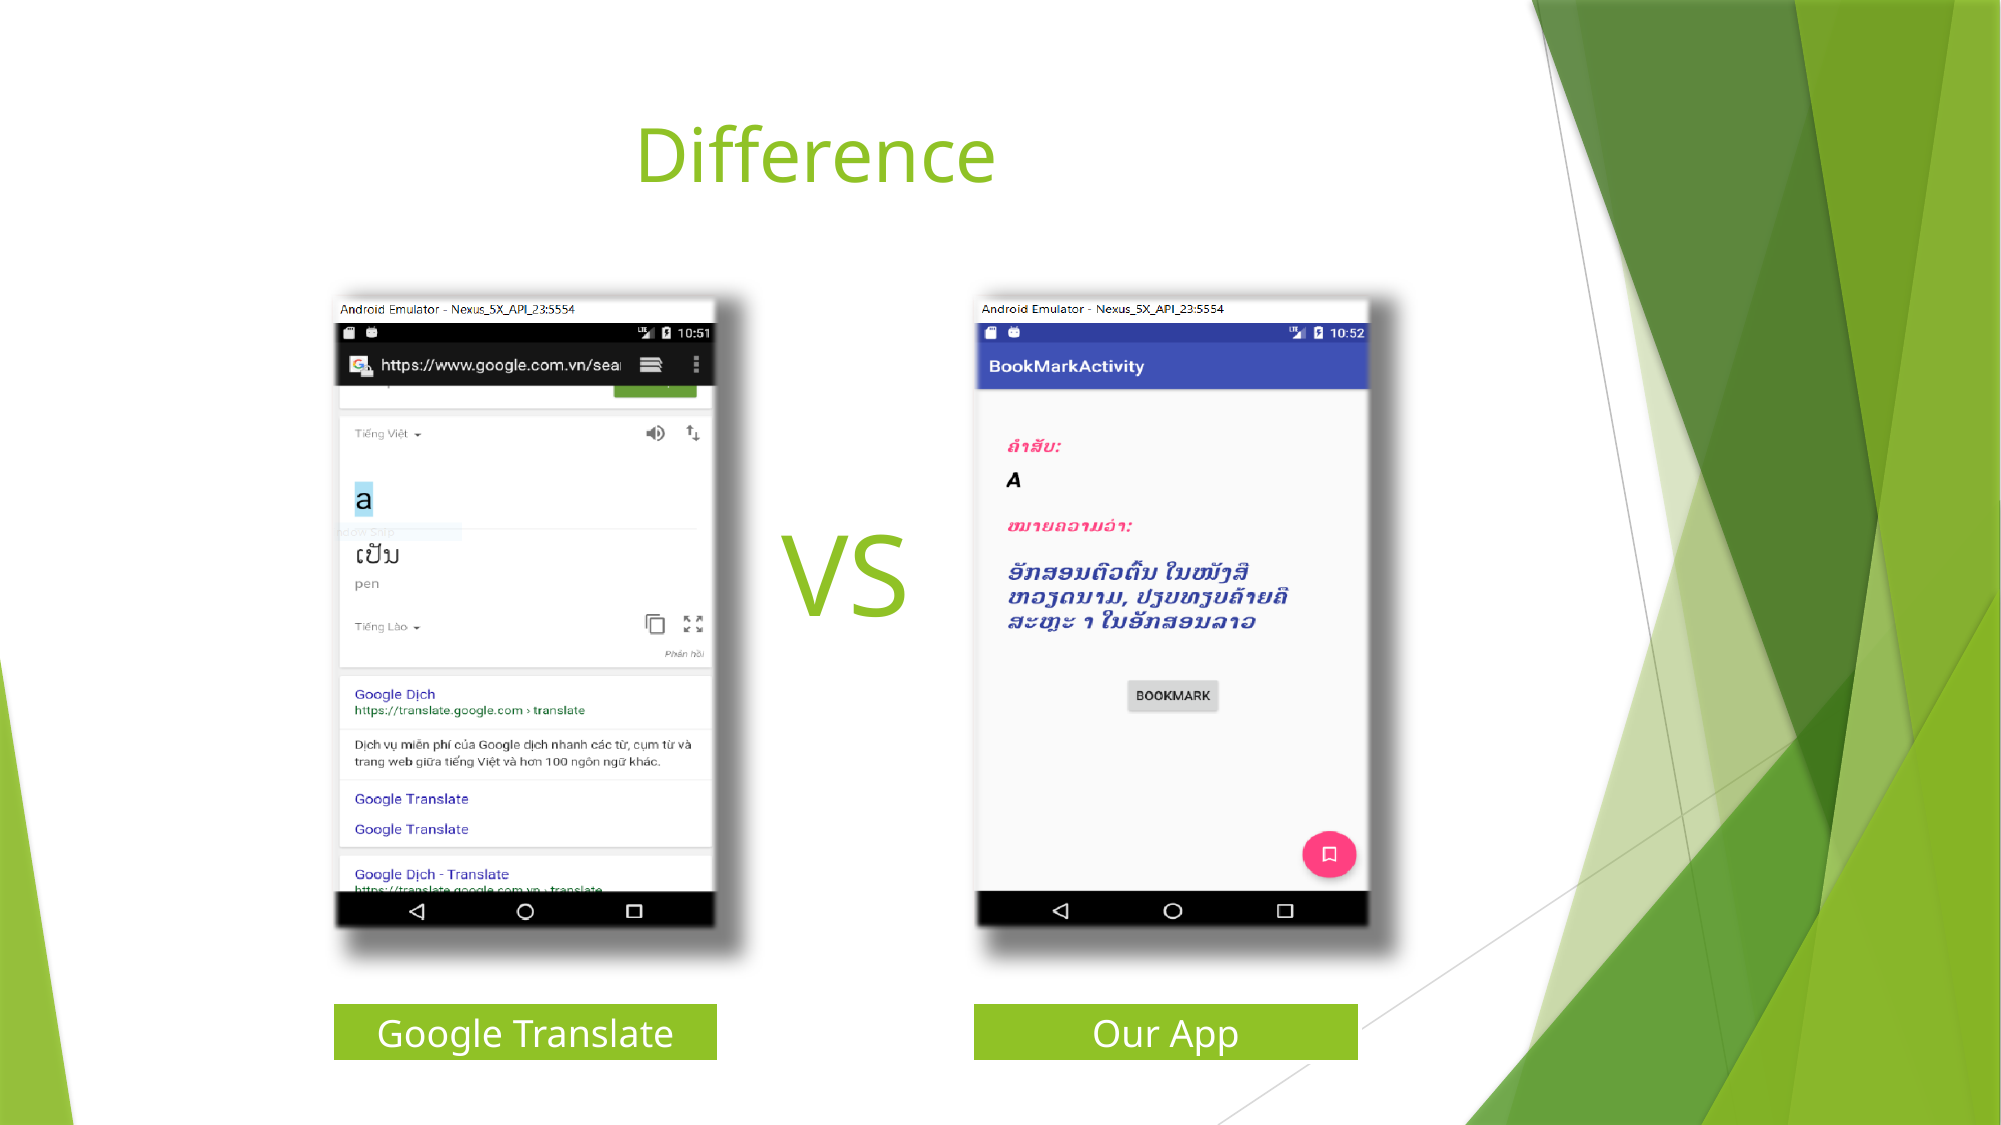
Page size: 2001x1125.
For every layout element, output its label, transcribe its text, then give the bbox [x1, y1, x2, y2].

text_box Google Translate [330, 1000, 721, 1064]
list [331, 294, 720, 932]
text_box Our App [970, 1000, 1362, 1064]
picture [971, 294, 1374, 932]
title Difference [111, 99, 1522, 303]
text_box VS [766, 496, 926, 647]
